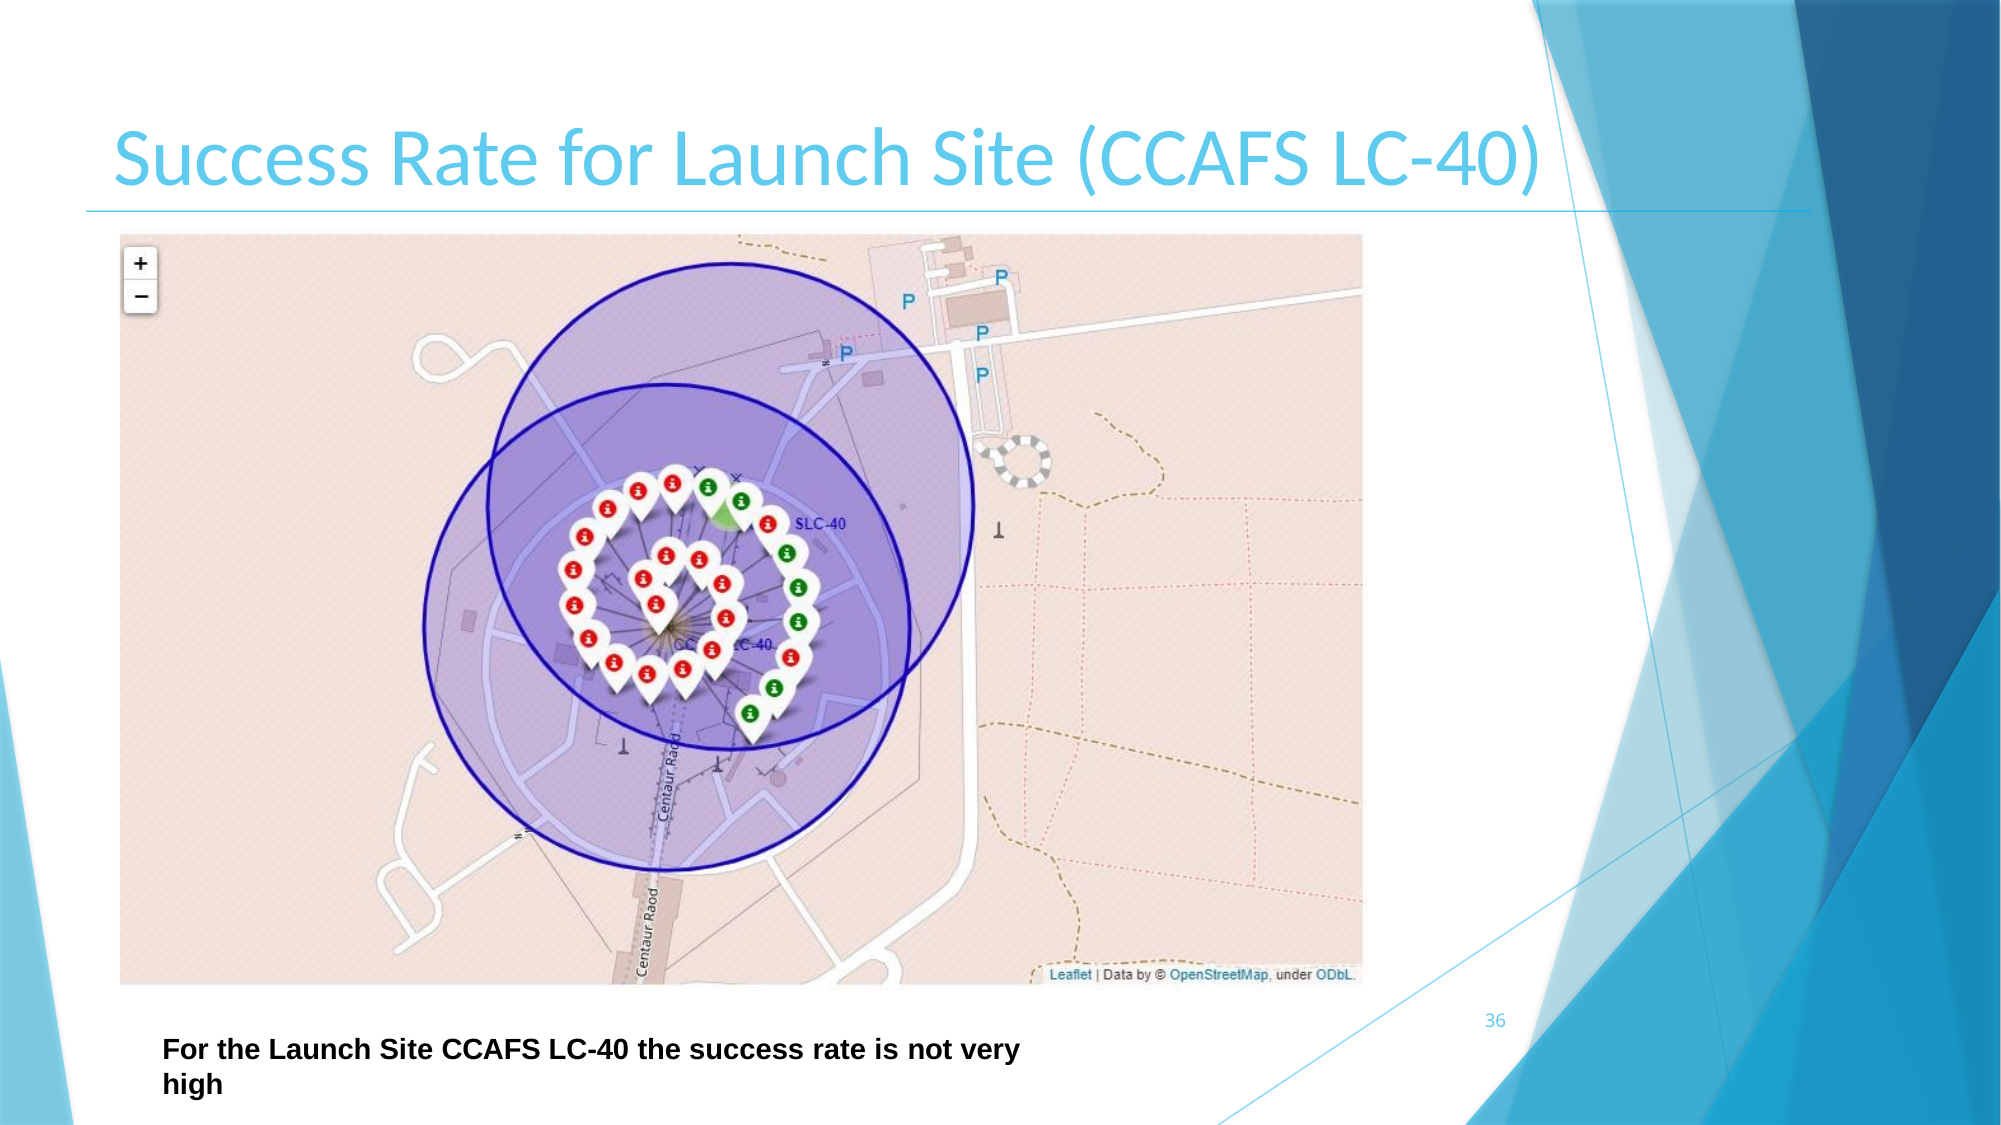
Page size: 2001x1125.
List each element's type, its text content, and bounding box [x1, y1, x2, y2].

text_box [85, 210, 1812, 992]
slide_number 36 [1409, 1003, 1522, 1051]
text_box For the Launch Site CCAFS LC-40 the success rate is not very high [160, 1028, 1084, 1101]
title Success Rate for Launch Site (CCAFS LC-40) [111, 99, 1629, 210]
